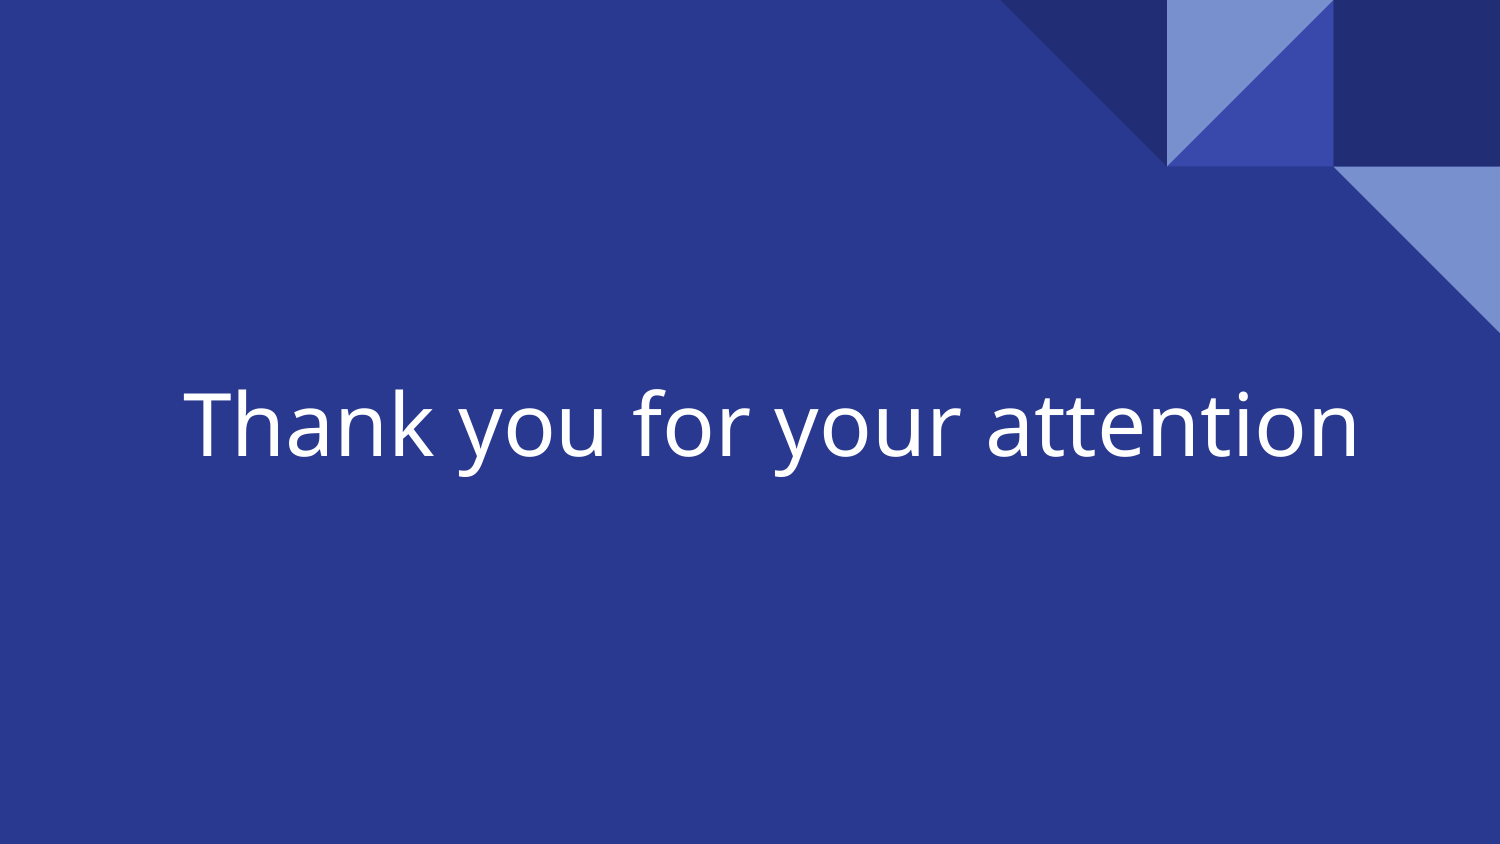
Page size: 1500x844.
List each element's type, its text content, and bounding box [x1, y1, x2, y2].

title Thank you for your attention [98, 353, 1447, 491]
